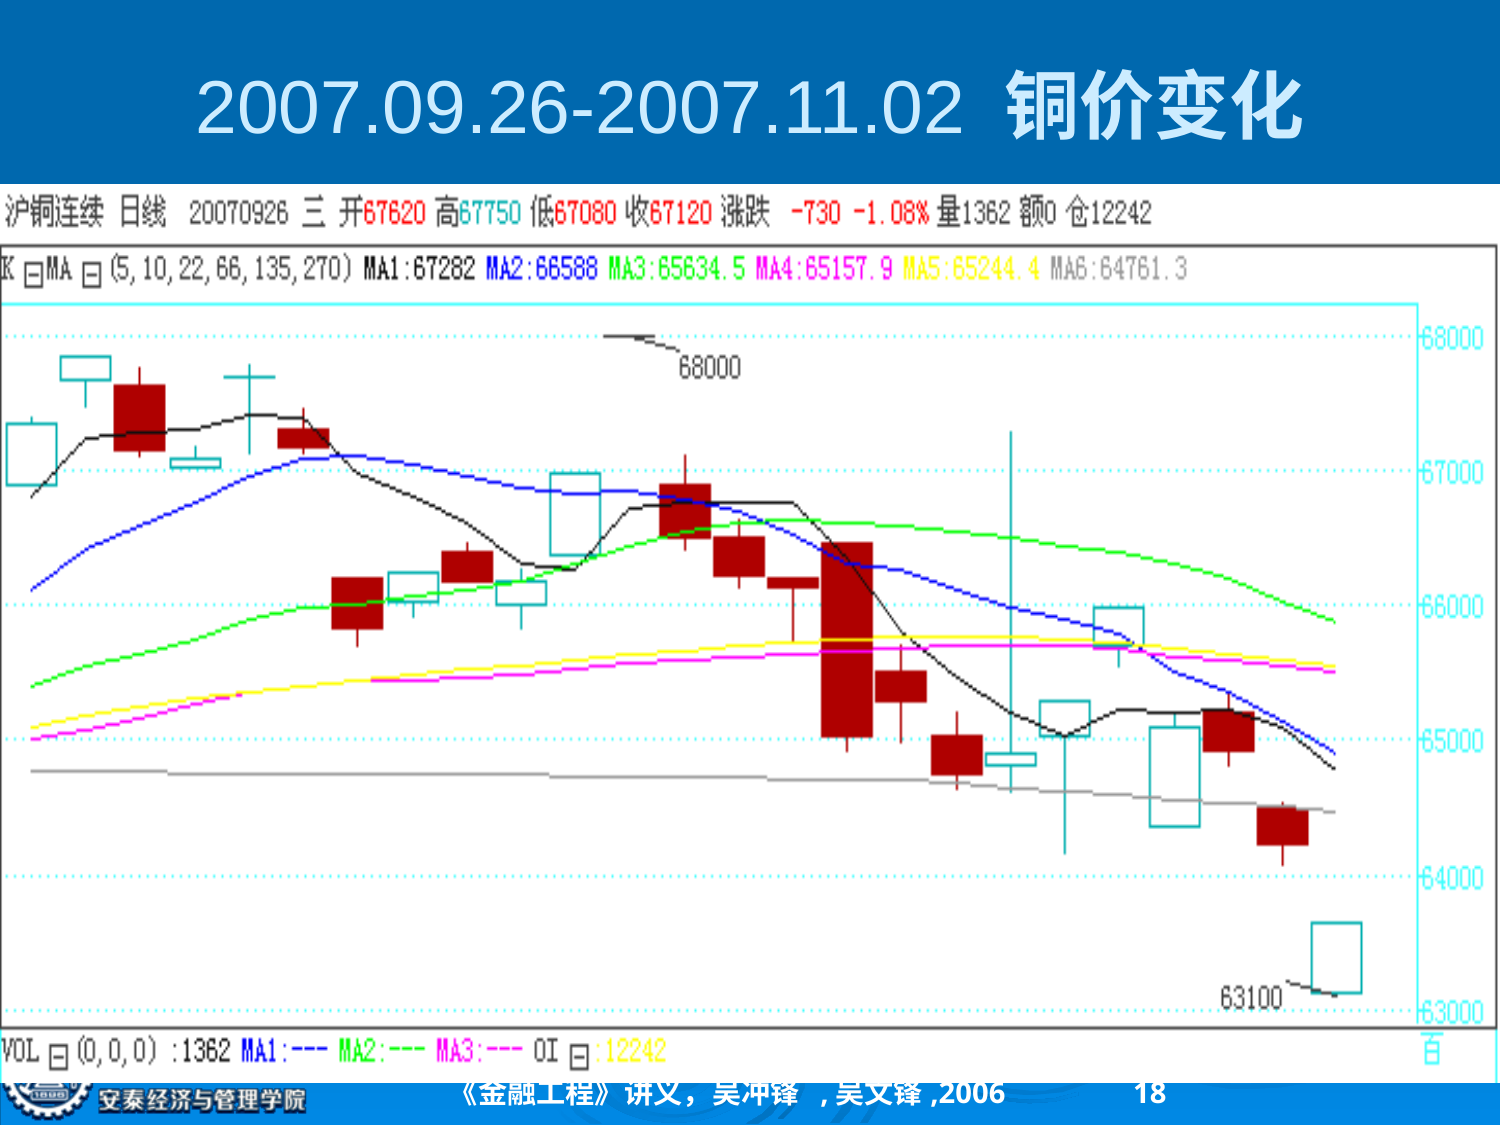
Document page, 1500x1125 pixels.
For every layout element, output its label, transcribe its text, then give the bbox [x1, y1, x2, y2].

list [0, 184, 1500, 1083]
title 2007.09.26-2007.11.02 铜价变化 [75, 45, 1425, 161]
picture [0, 1083, 313, 1125]
